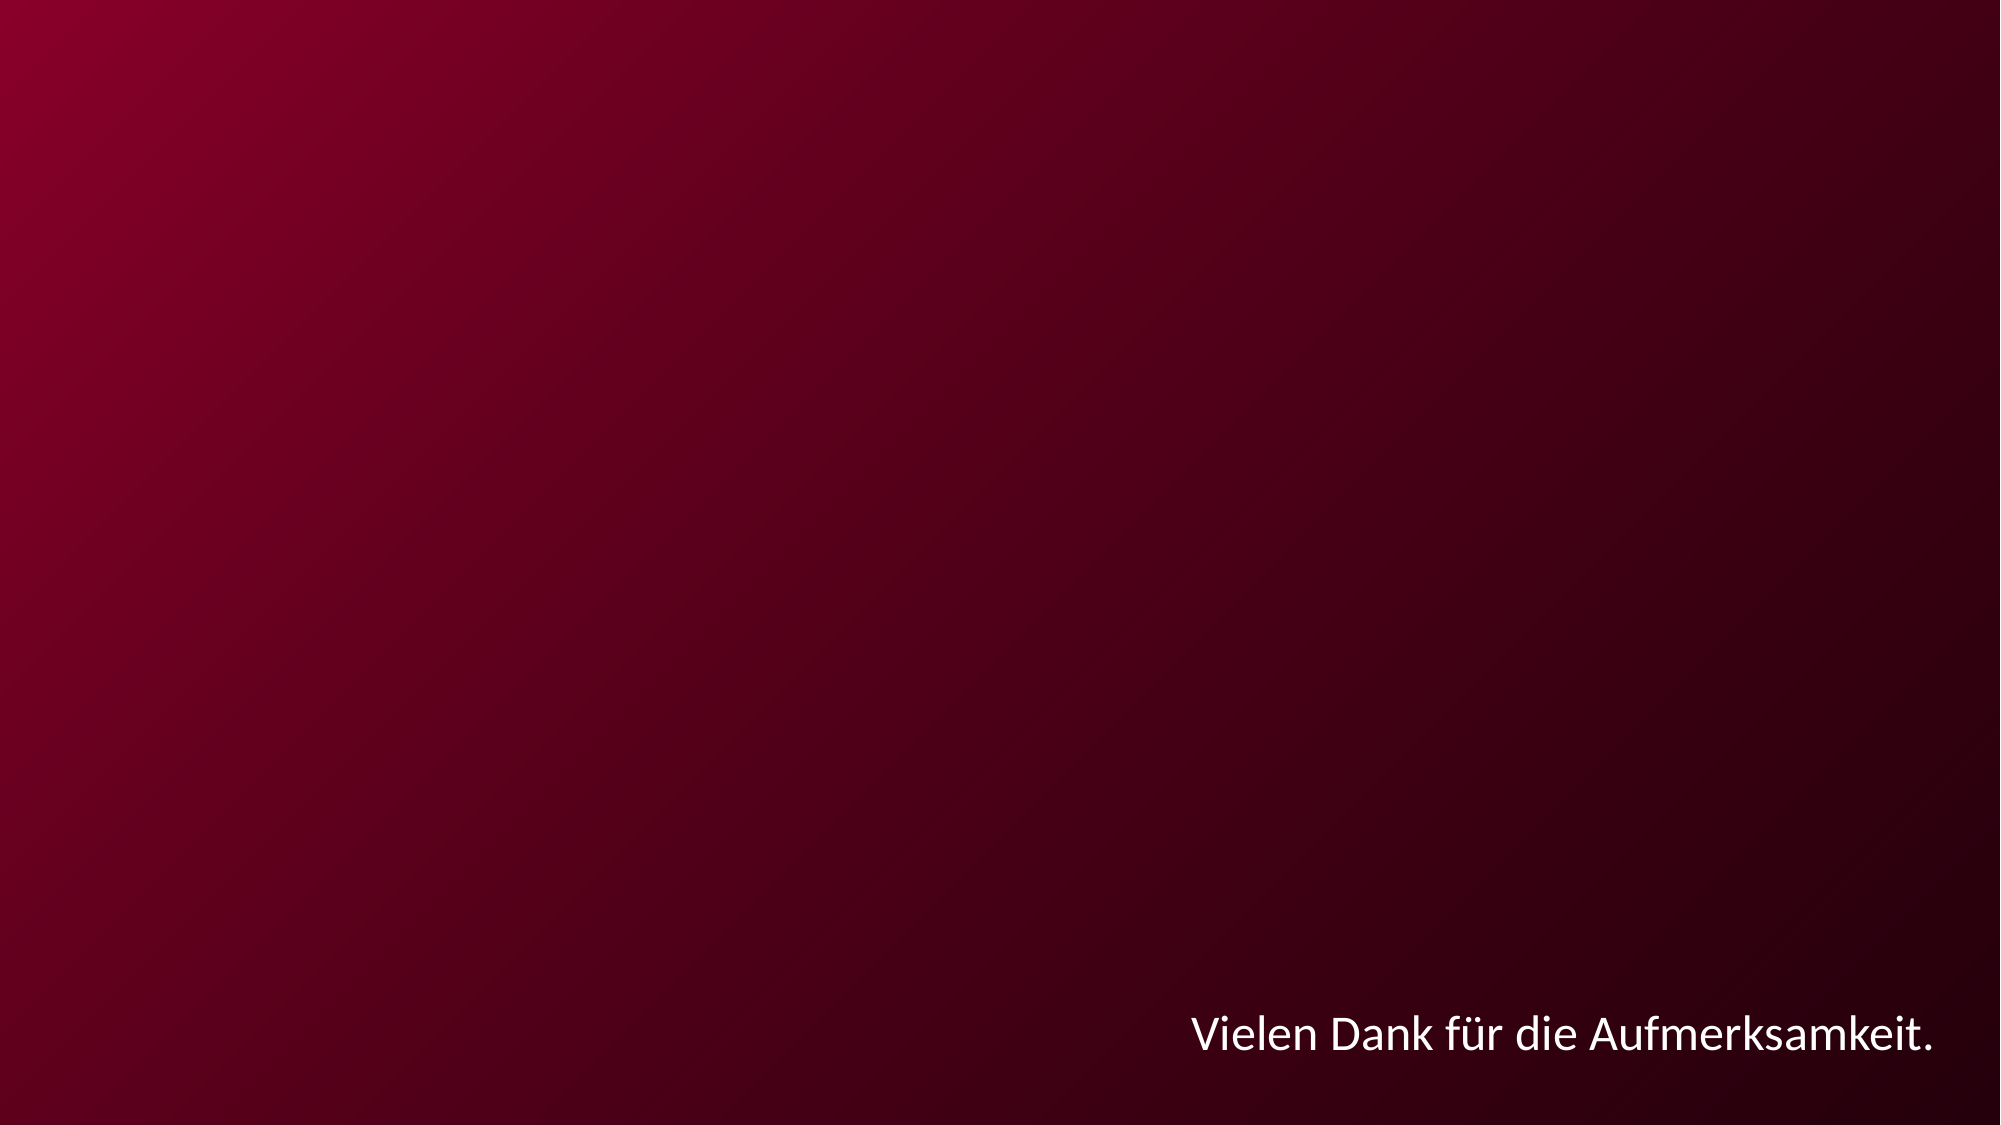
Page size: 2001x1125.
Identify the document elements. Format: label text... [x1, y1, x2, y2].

text_box [0, 0, 2000, 1125]
text_box Vielen Dank für die Aufmerksamkeit. [1177, 992, 1969, 1068]
